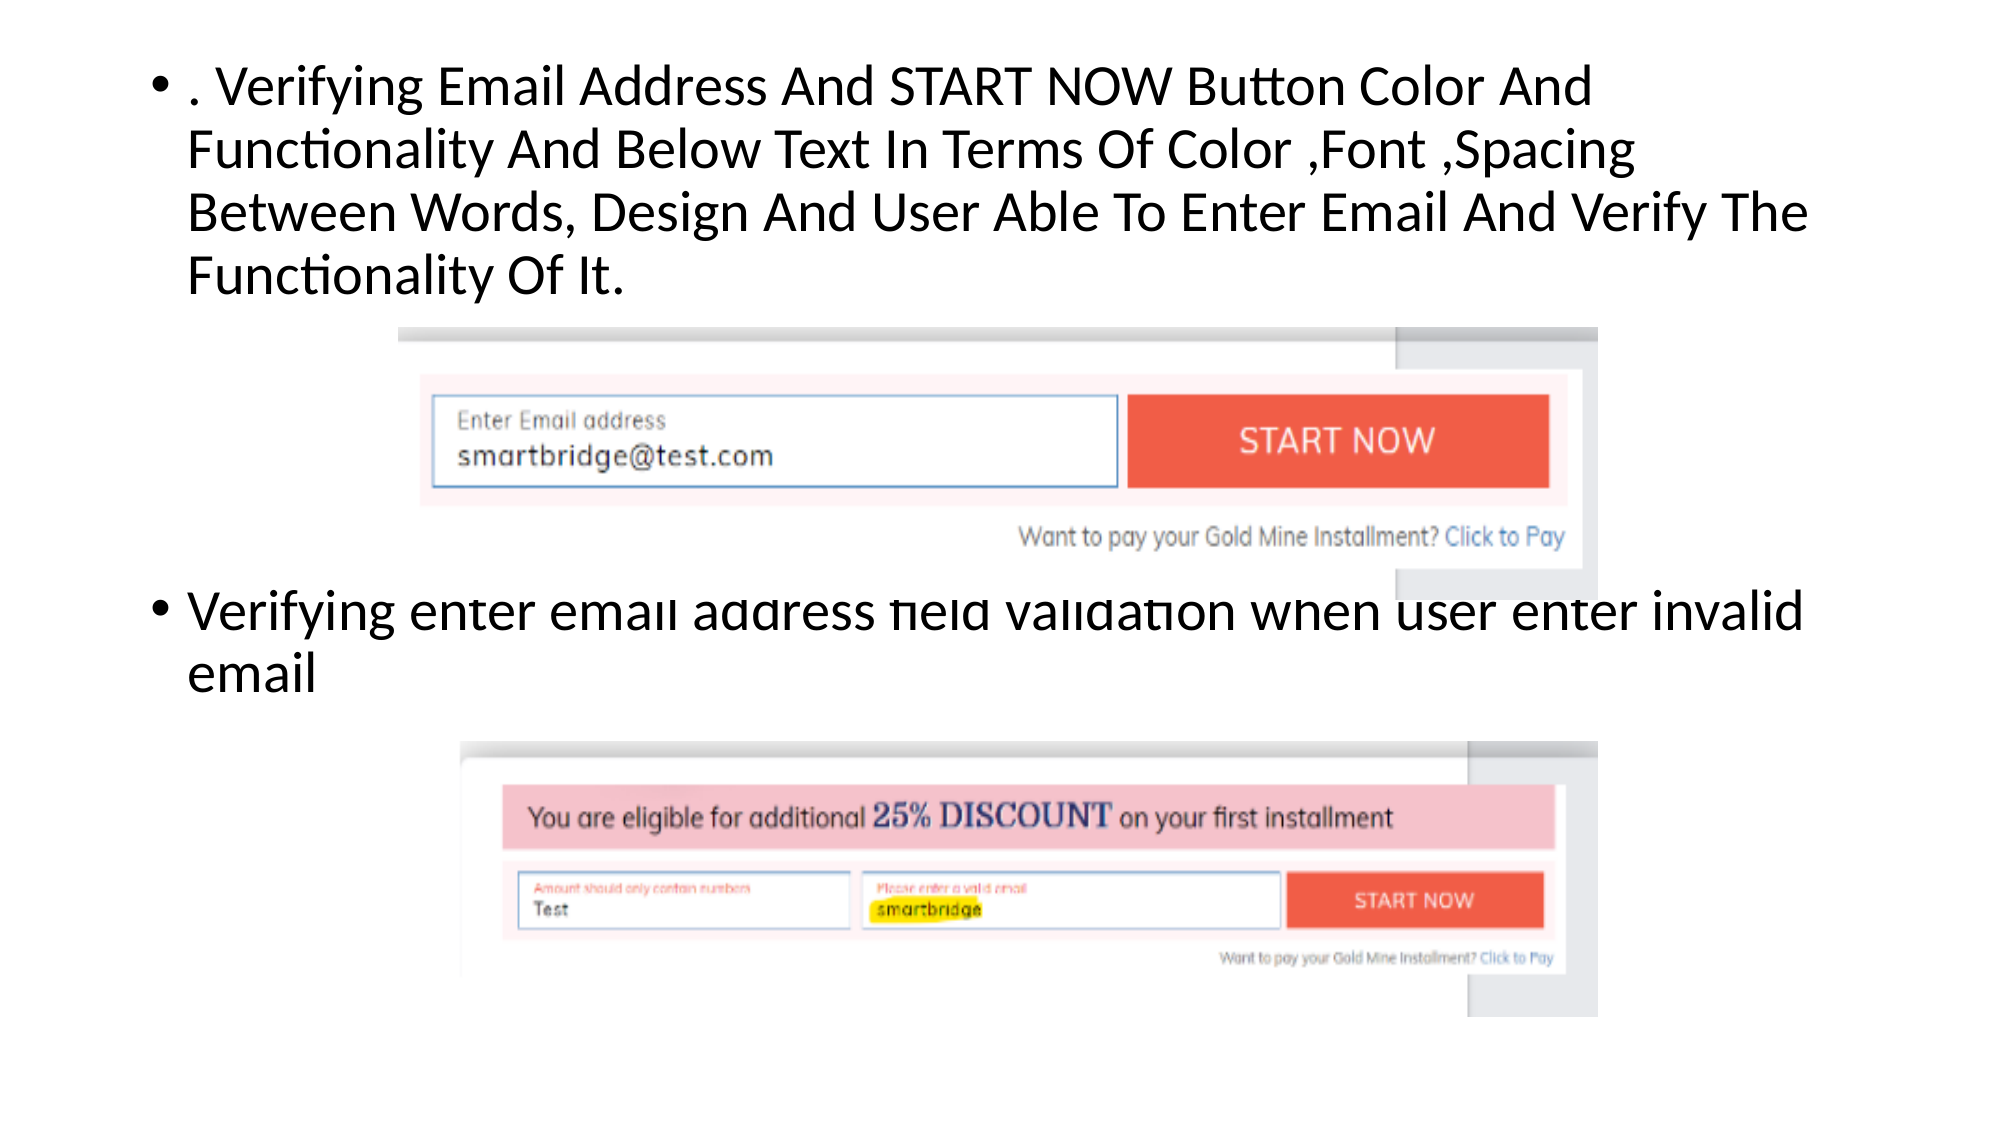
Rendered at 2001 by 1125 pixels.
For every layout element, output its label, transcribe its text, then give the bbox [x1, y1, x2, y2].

picture [453, 741, 1598, 1017]
list . Verifying Email Address And START NOW Button Color And Functionality And Below Text In Terms Of Color ,Font ,Spacing Between Words, Design And User Able To Enter Email And Verify The Functionality Of It. Verifying enter email address field validation when user enter invalid email [135, 48, 1861, 941]
picture [398, 327, 1598, 600]
